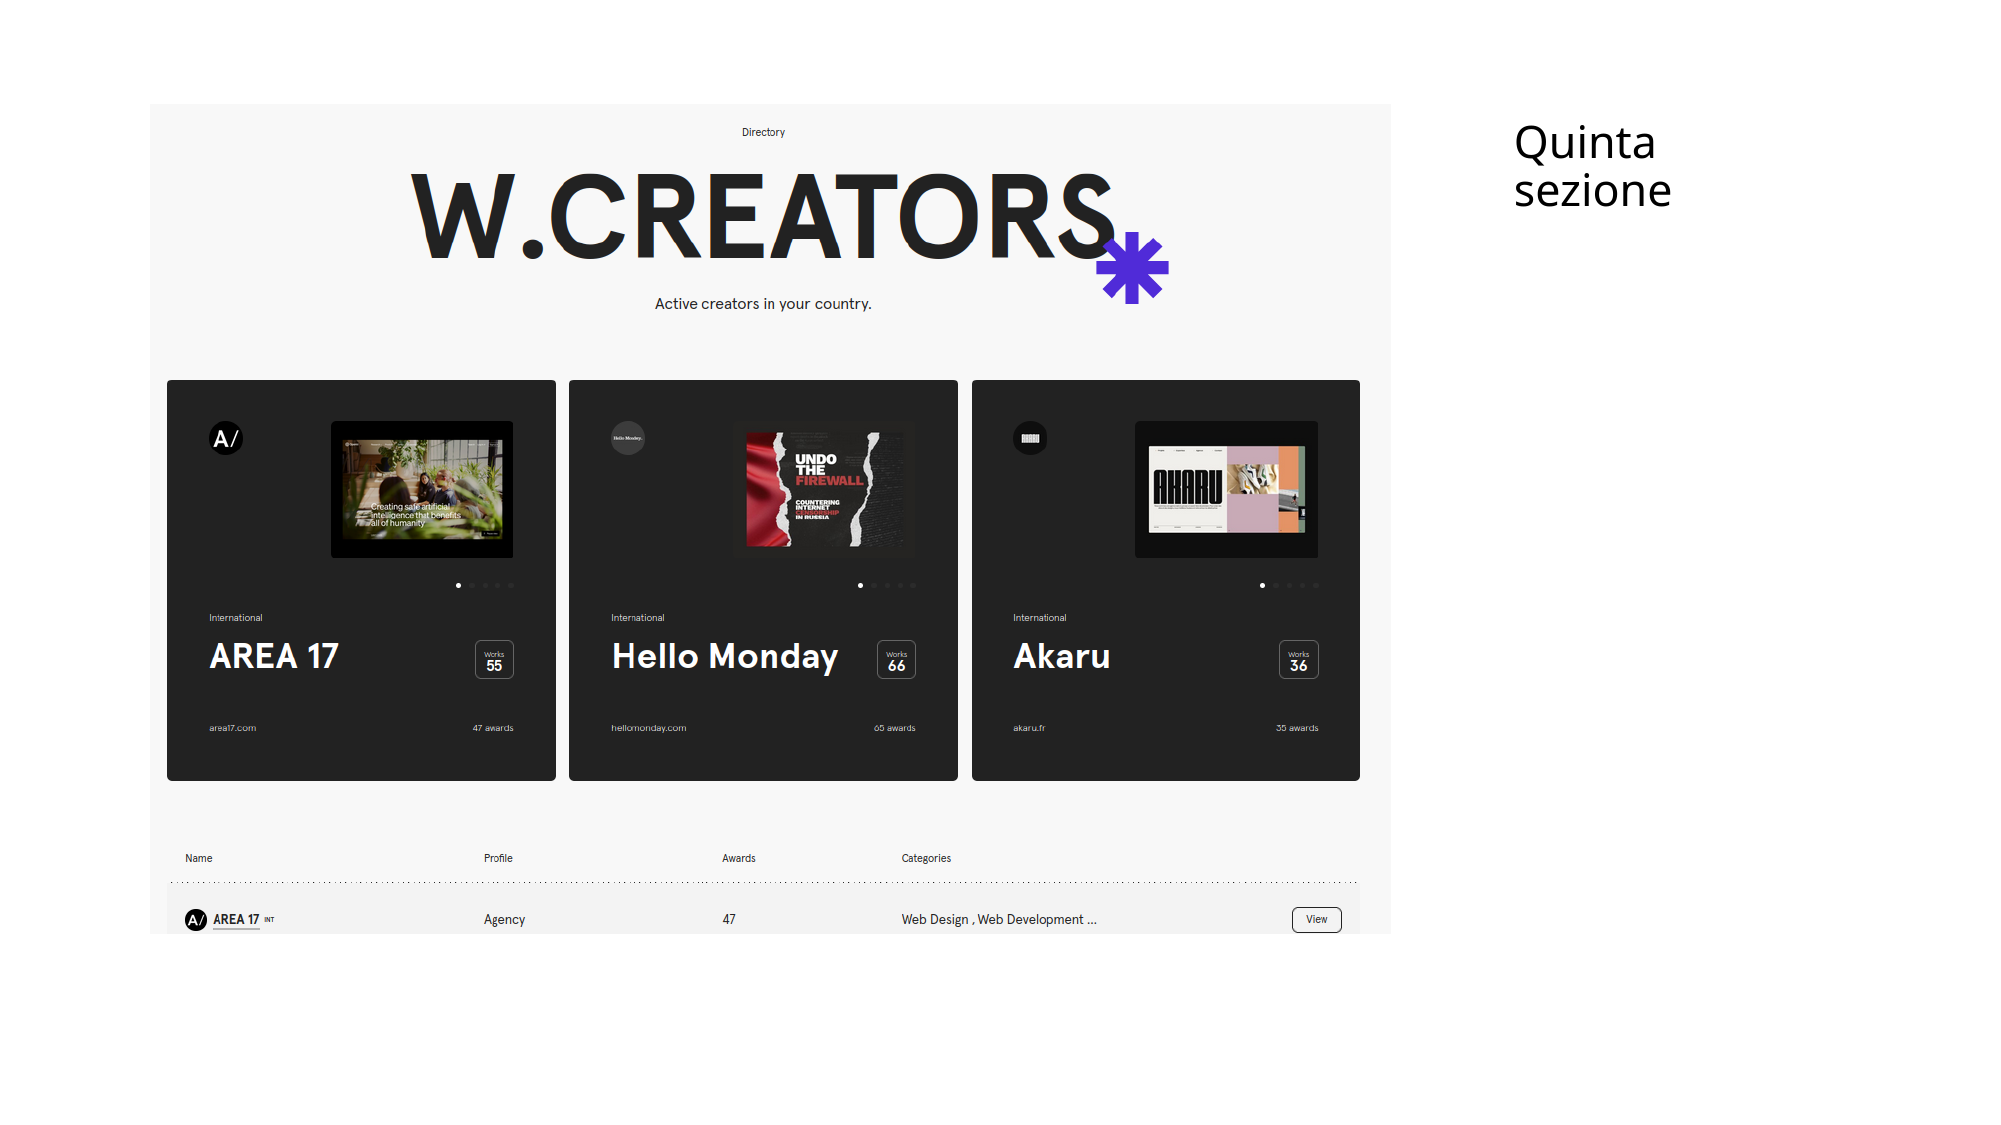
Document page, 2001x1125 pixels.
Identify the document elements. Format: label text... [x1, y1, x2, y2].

list Quinta sezione [1498, 111, 1817, 225]
picture [149, 104, 1391, 935]
